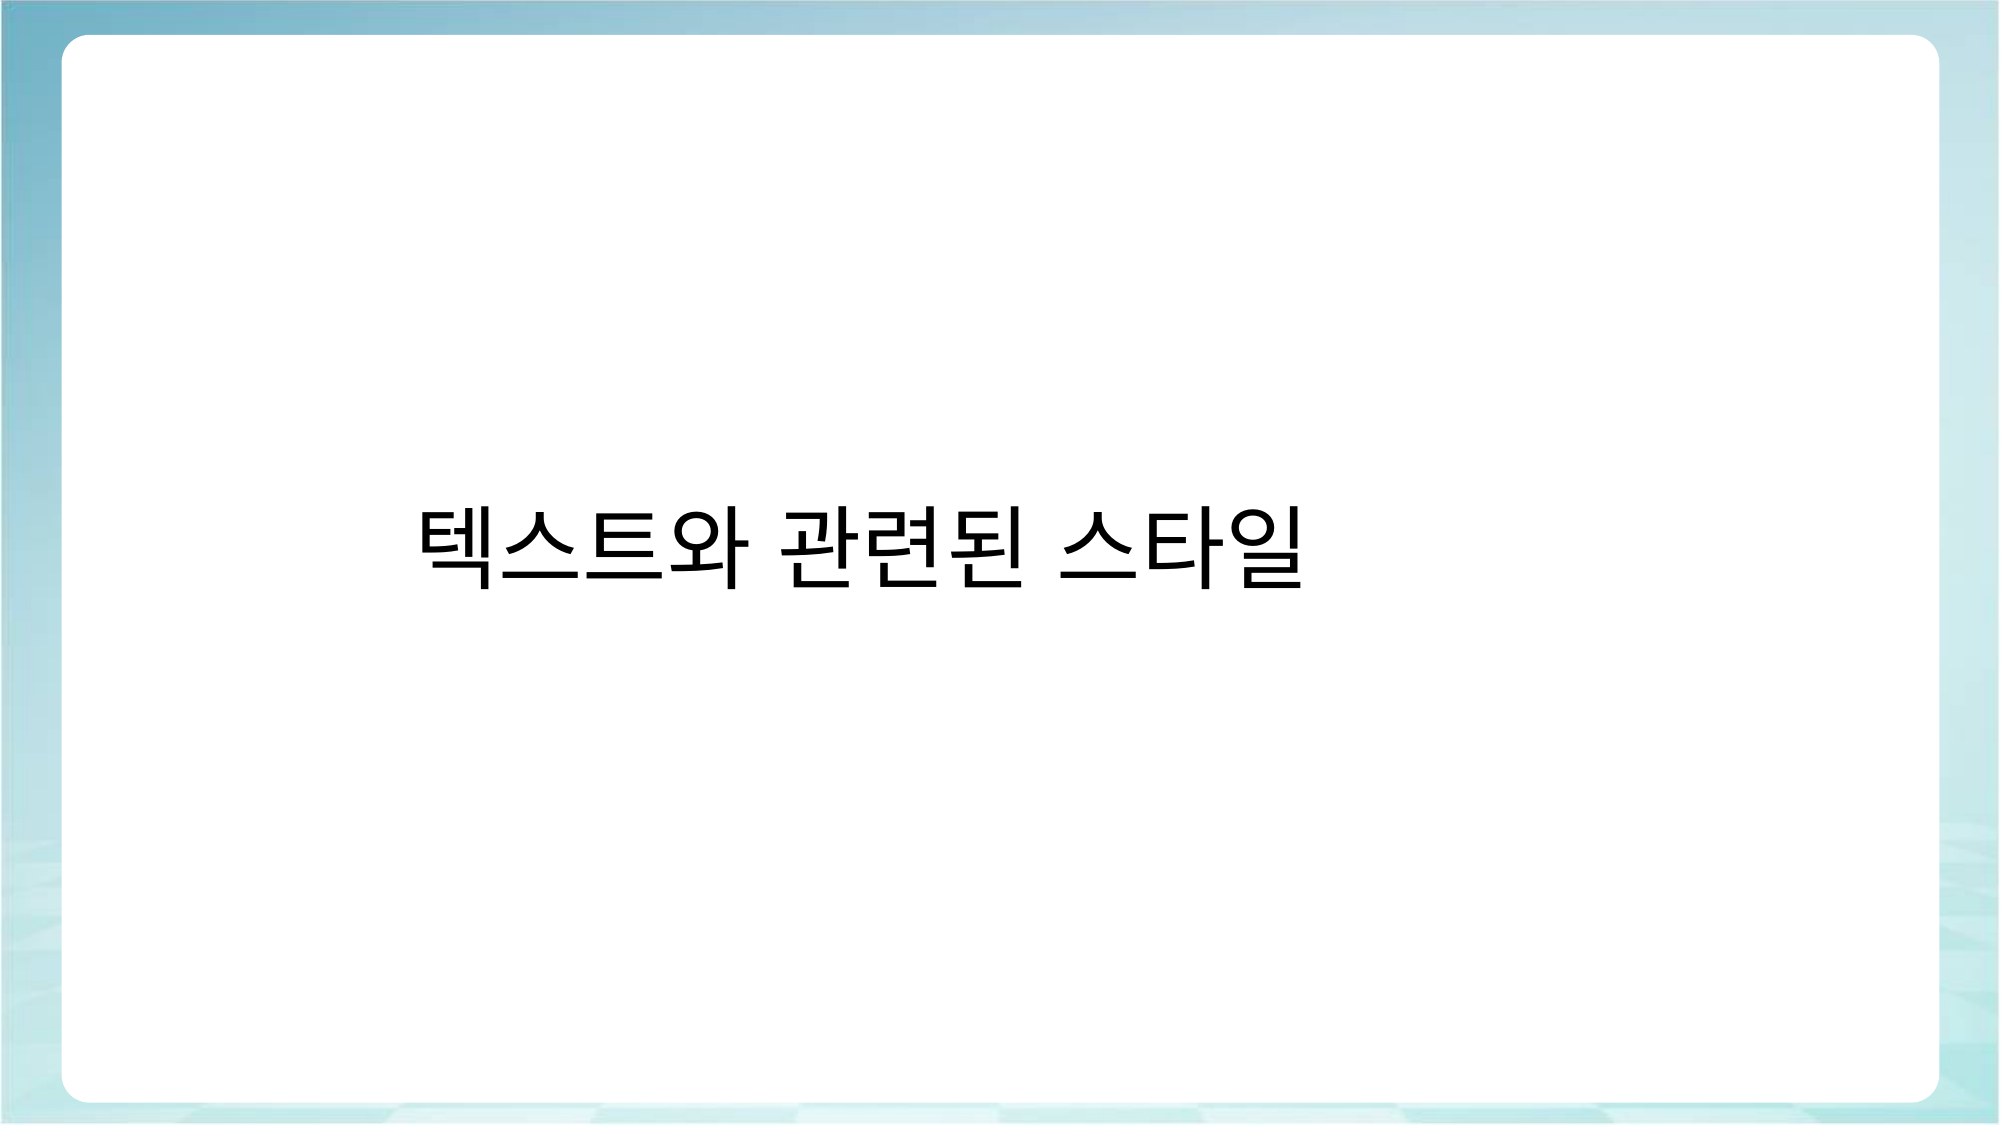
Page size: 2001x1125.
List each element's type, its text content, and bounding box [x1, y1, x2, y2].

title 텍스트와 관련된 스타일 [0, 454, 1725, 651]
picture [0, 0, 2001, 1125]
